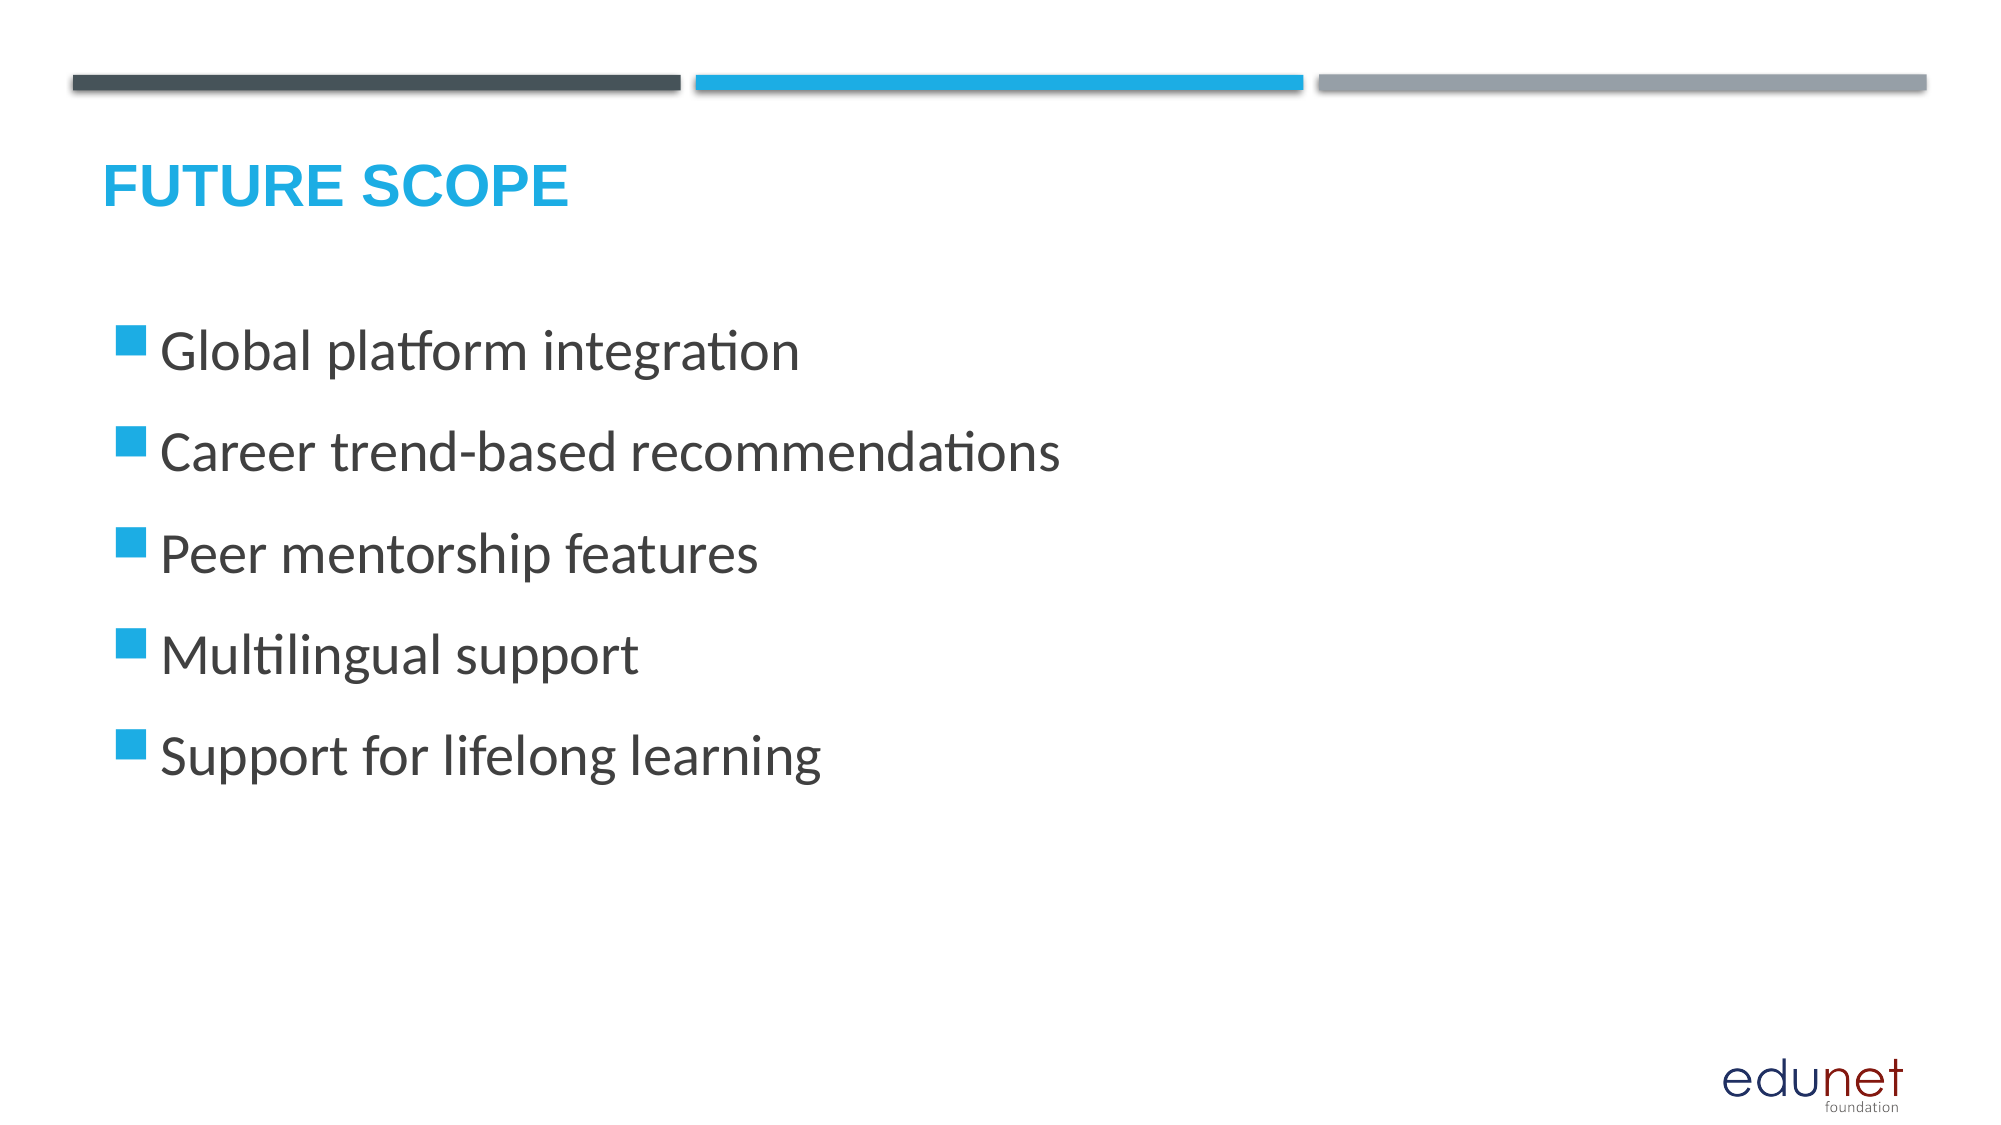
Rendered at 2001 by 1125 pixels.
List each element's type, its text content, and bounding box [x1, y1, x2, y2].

text_box Future scope [87, 138, 1898, 226]
picture [1719, 1056, 1905, 1116]
list Global platform integration Career trend-based recommendations Peer mentorship features Multilingual support Support for lifelong learning [95, 213, 1905, 981]
